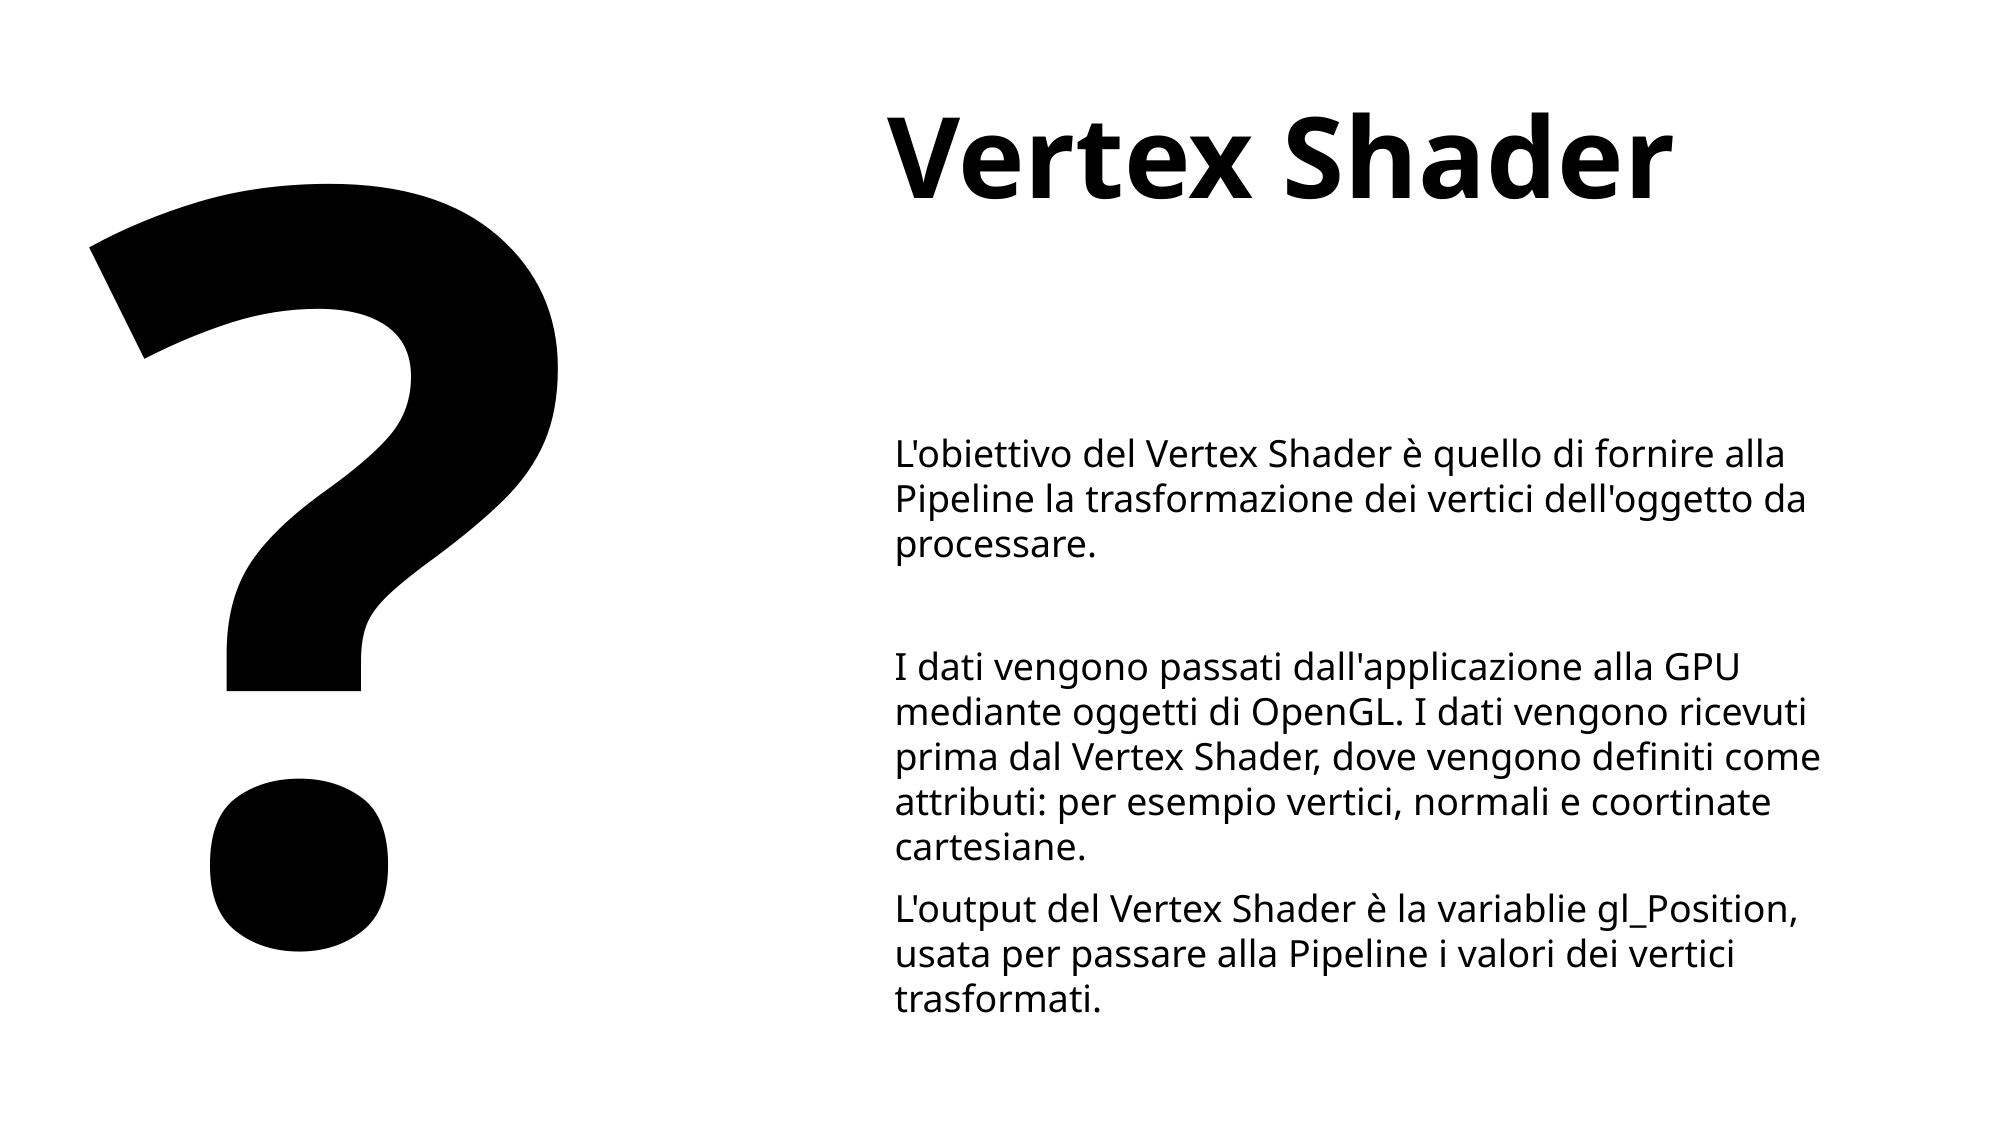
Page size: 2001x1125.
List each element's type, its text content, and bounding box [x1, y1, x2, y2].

title Vertex Shader [872, 94, 1883, 333]
text_box L'obiettivo del Vertex Shader è quello di fornire alla Pipeline la trasformazione dei vertici dell'oggetto da processare. I dati vengono passati dall'applicazione alla GPU mediante oggetti di OpenGL. I dati vengono ricevuti prima dal Vertex Shader, dove vengono definiti come attributi: per esempio vertici, normali e coortinate cartesiane. L'output del Vertex Shader è la variablie gl_Position, usata per passare alla Pipeline i valori dei vertici trasformati. [879, 422, 1880, 1055]
text_box ? [71, 164, 863, 1125]
